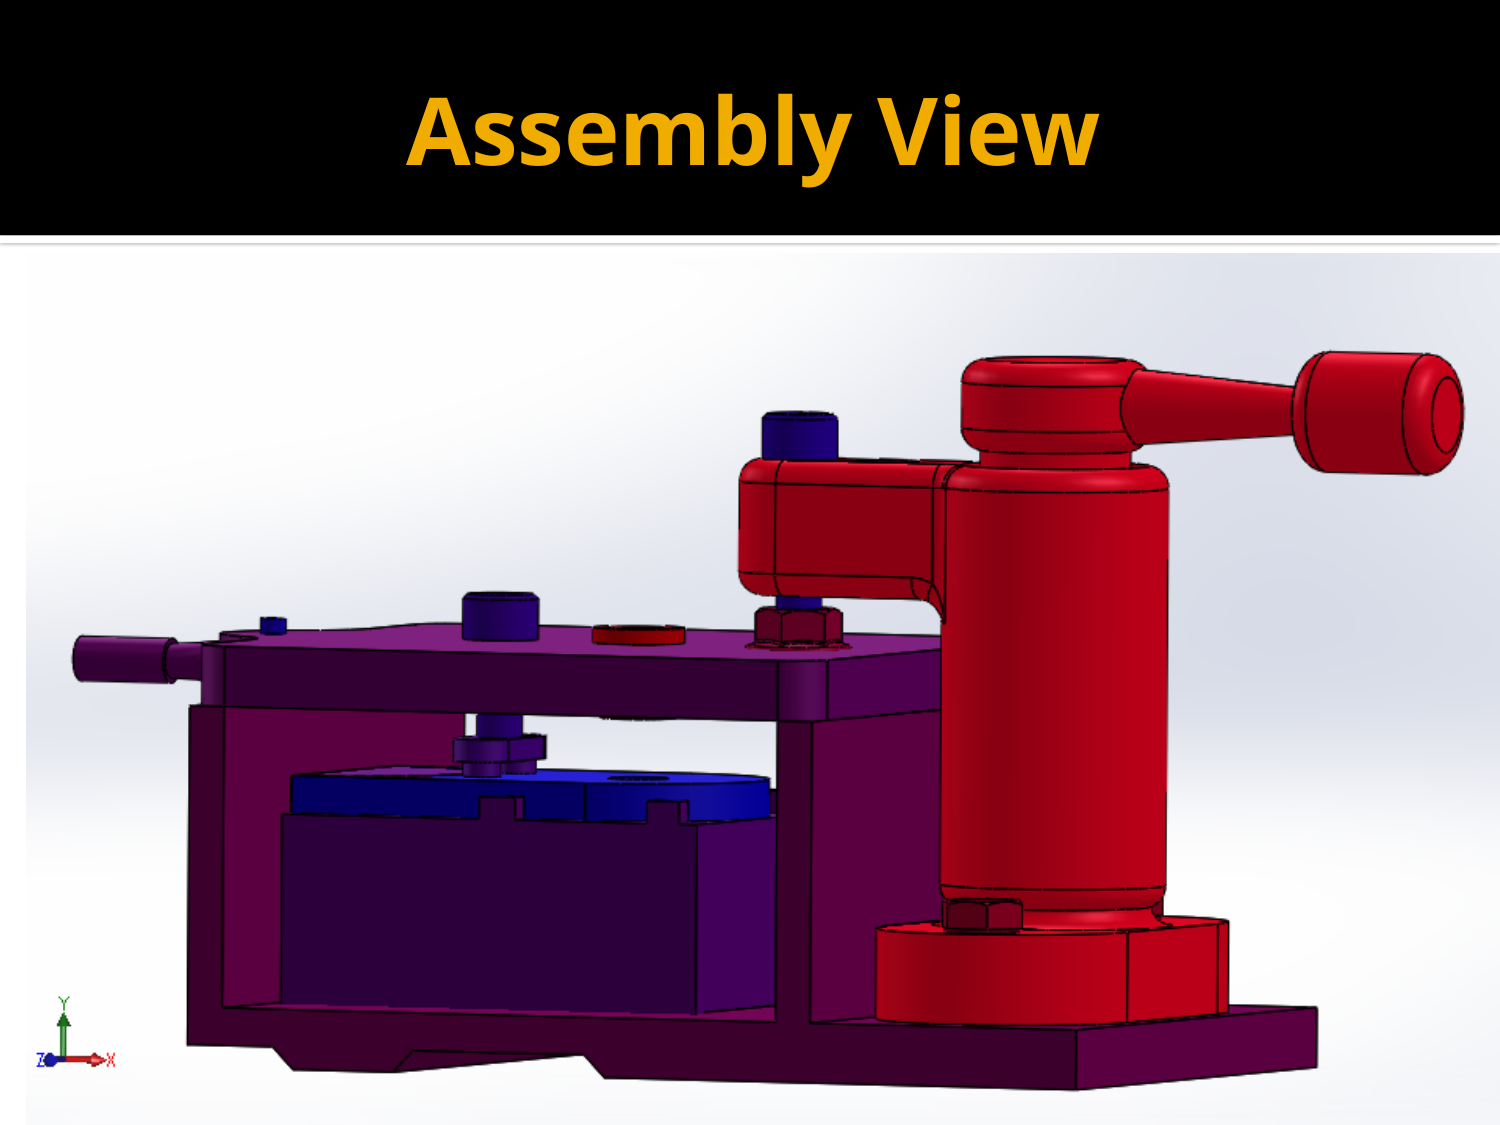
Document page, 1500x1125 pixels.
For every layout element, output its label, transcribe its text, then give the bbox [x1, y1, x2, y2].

picture [26, 253, 1500, 1125]
title Assembly View [75, 25, 1425, 231]
